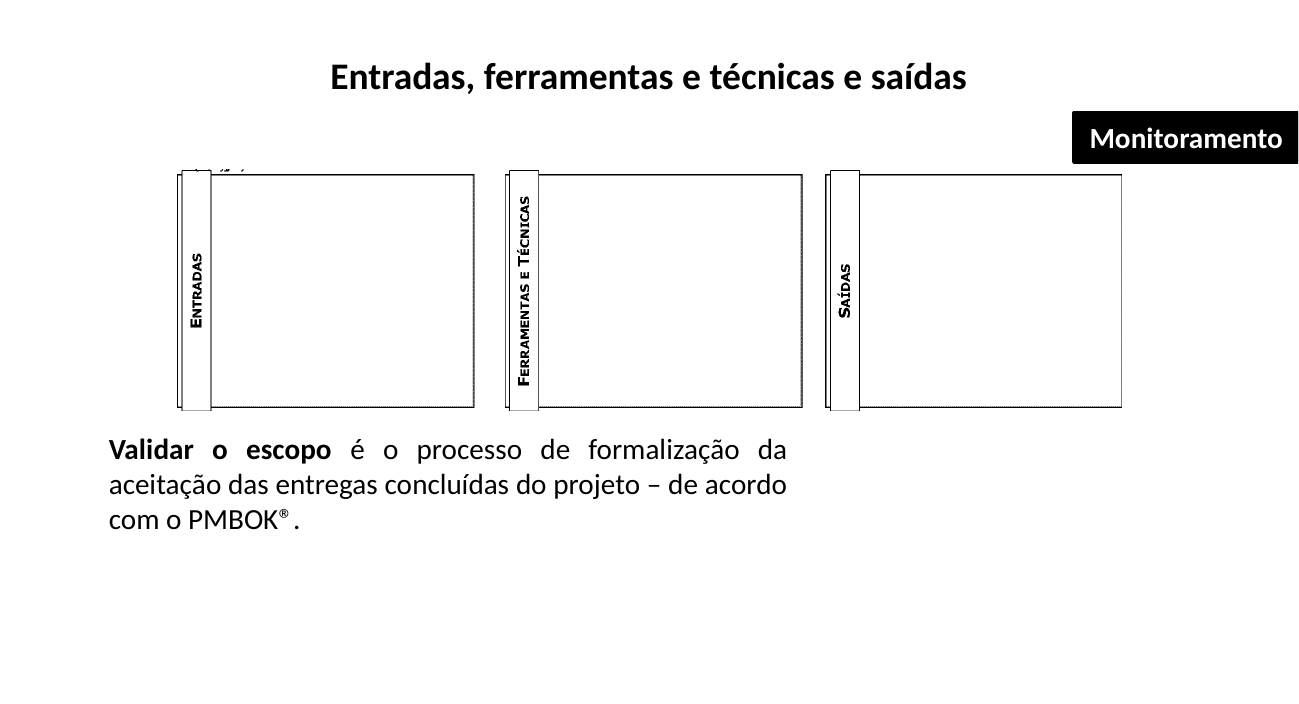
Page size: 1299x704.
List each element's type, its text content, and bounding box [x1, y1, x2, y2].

text_box Validar o escopo é o processo de formalização da aceitação das entregas concluídas do projeto – de acordo com o PMBOK®. [93, 422, 803, 580]
text_box Monitoramento [1074, 112, 1299, 162]
text_box Entradas, ferramentas e técnicas e saídas [0, 44, 1299, 106]
picture [176, 169, 1122, 412]
